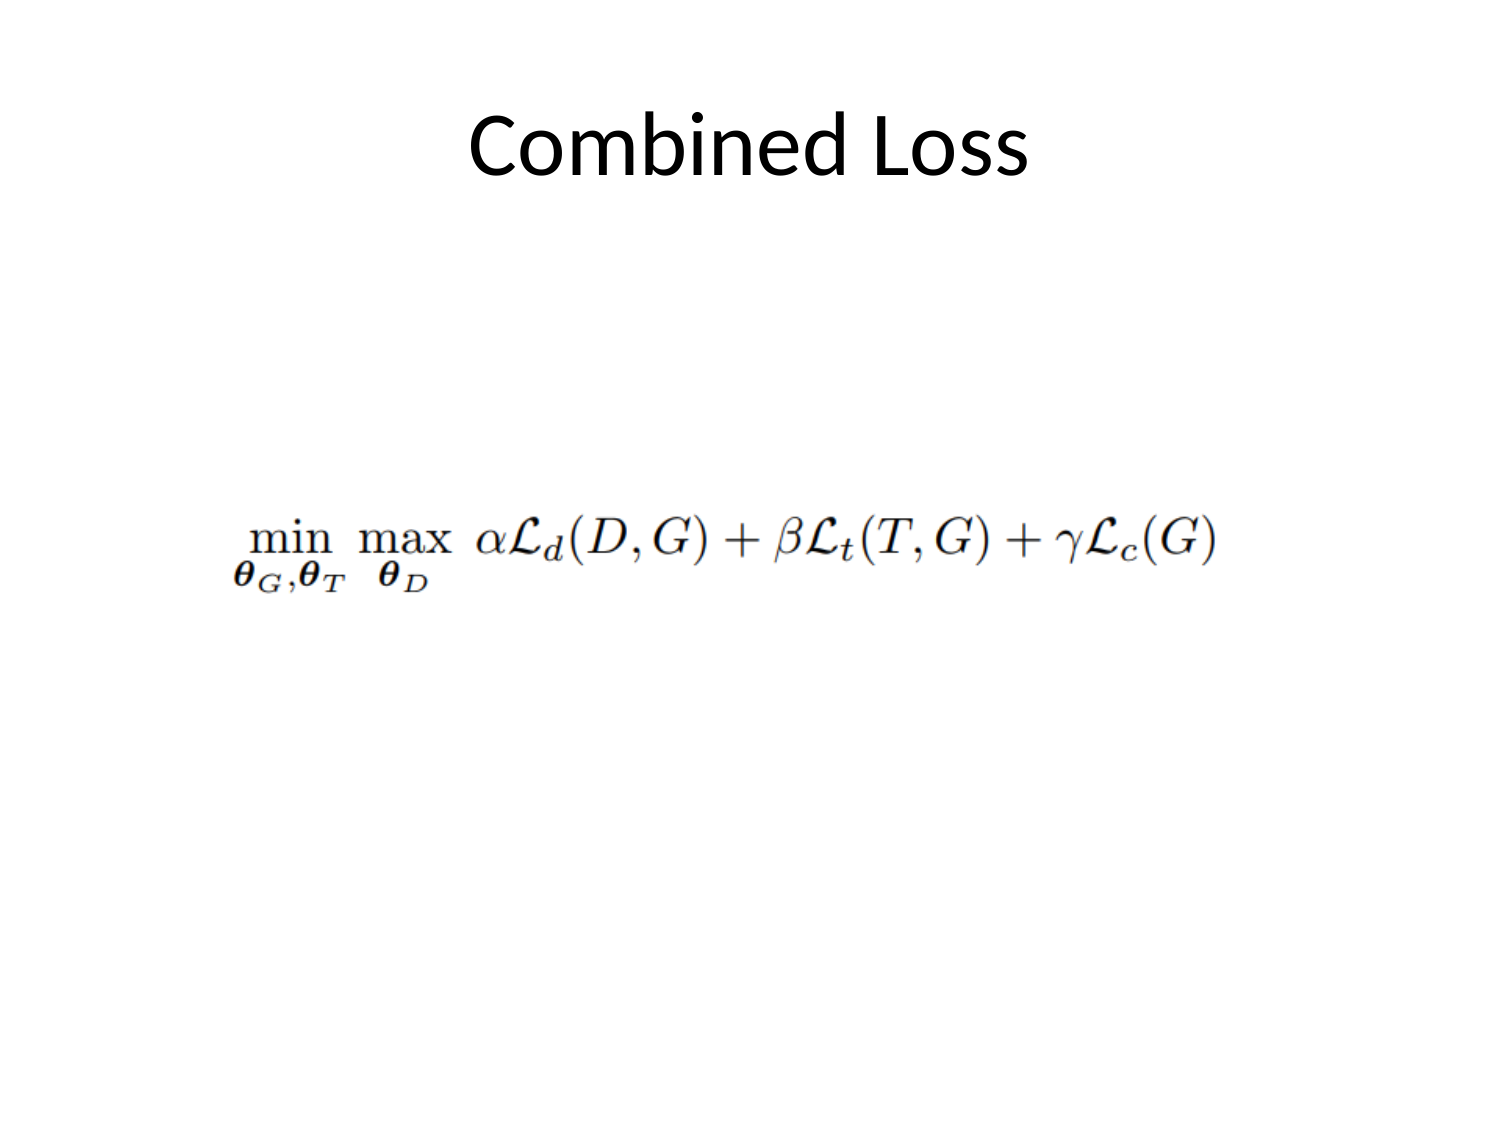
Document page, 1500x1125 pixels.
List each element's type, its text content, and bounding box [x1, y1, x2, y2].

title Combined Loss [75, 45, 1425, 233]
picture [199, 480, 1229, 633]
